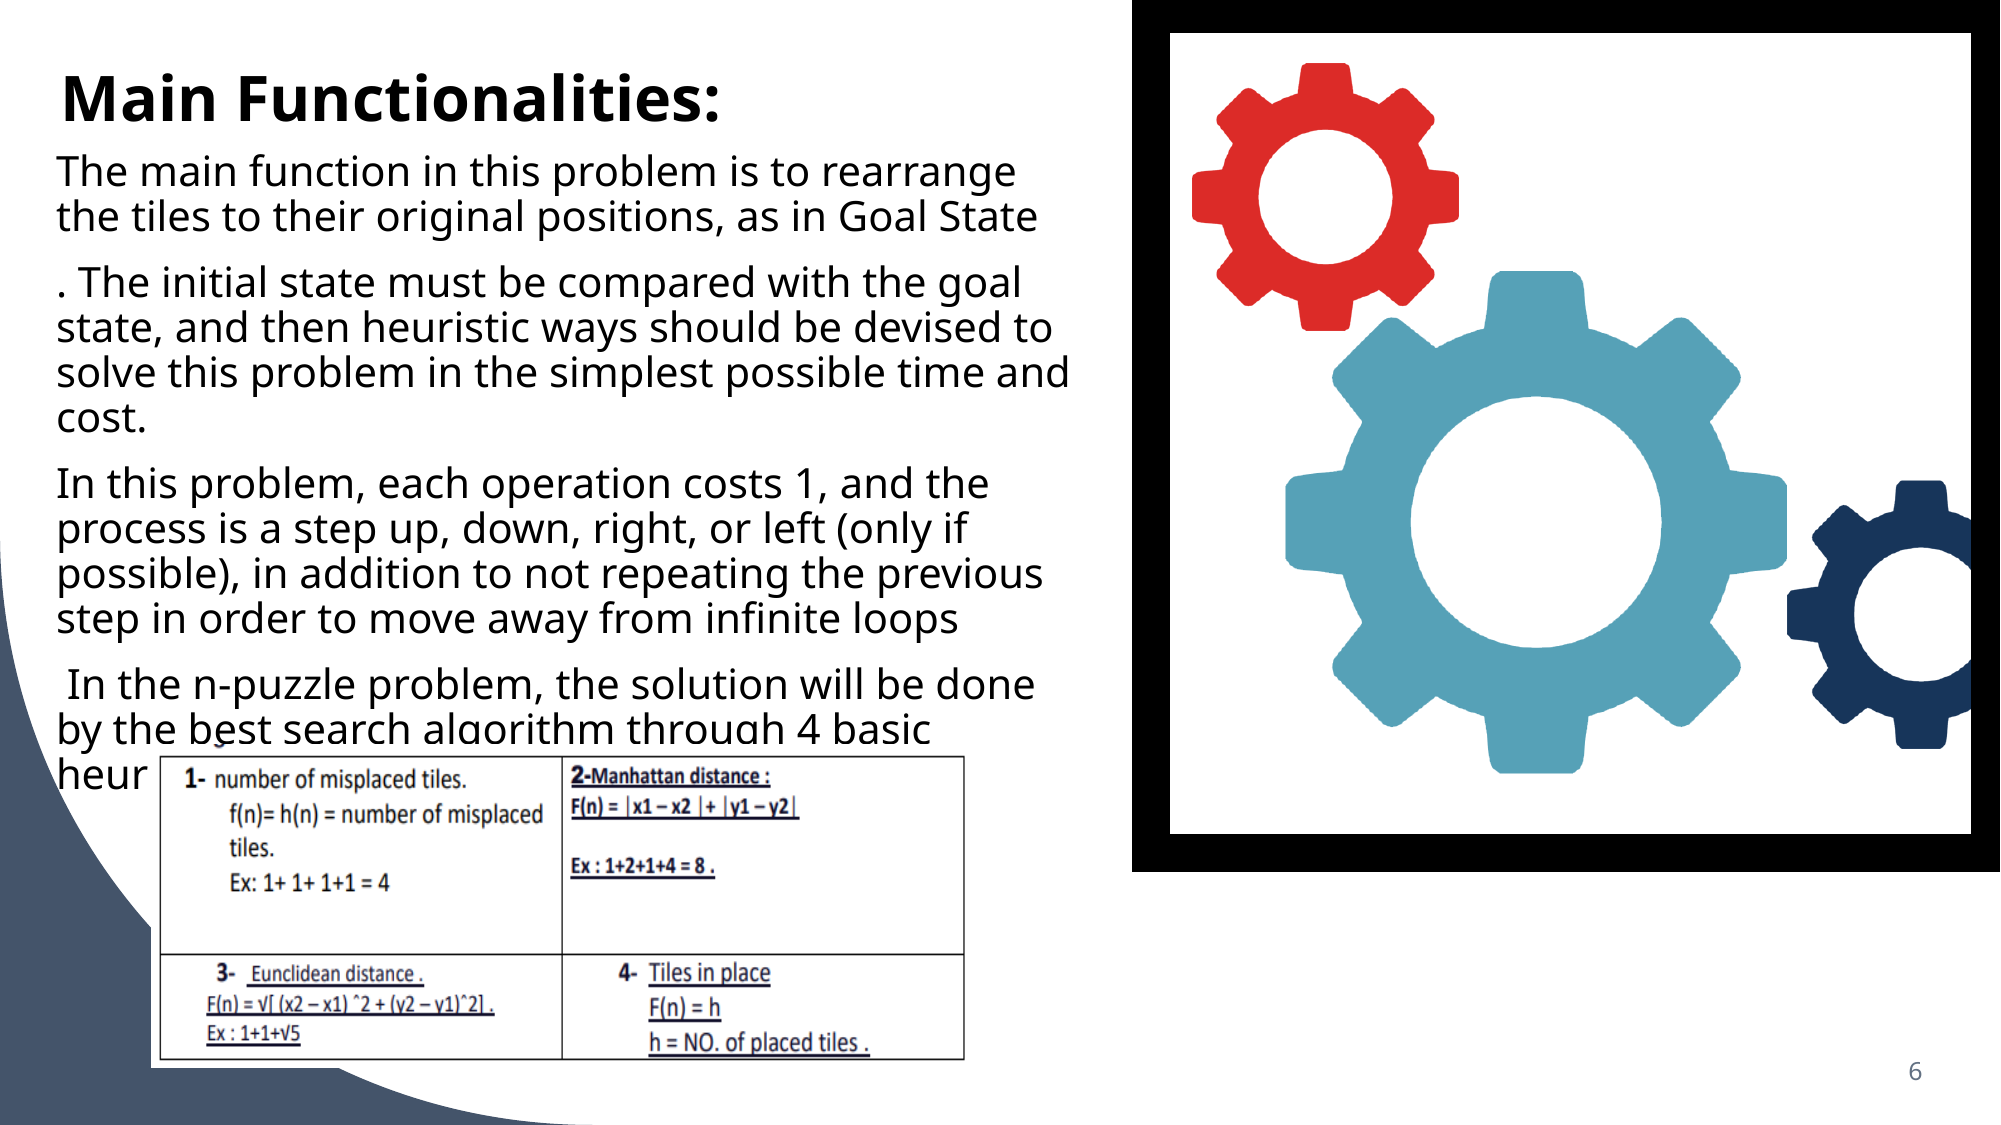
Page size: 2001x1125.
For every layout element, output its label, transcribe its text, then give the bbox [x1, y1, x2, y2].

picture [151, 744, 1000, 1068]
picture [1169, 32, 1971, 835]
title Main Functionalities: [29, 57, 965, 218]
slide_number 6 [1665, 1042, 1938, 1103]
list The main function in this problem is to rearrange the tiles to their original positions, as in Goal State . The initial state must be compared with the goal state, and then heuristic ways should be devised to solve this problem in the simplest possible time and cost. In this problem, each operation costs 1, and the process is a step up, down, right, or left (only if possible), in addition to not repeating the previous step in order to move away from infinite loops In the n-puzzle problem, the solution will be done by the best search algorithm through 4 basic heuristic functions. [41, 142, 1106, 1073]
